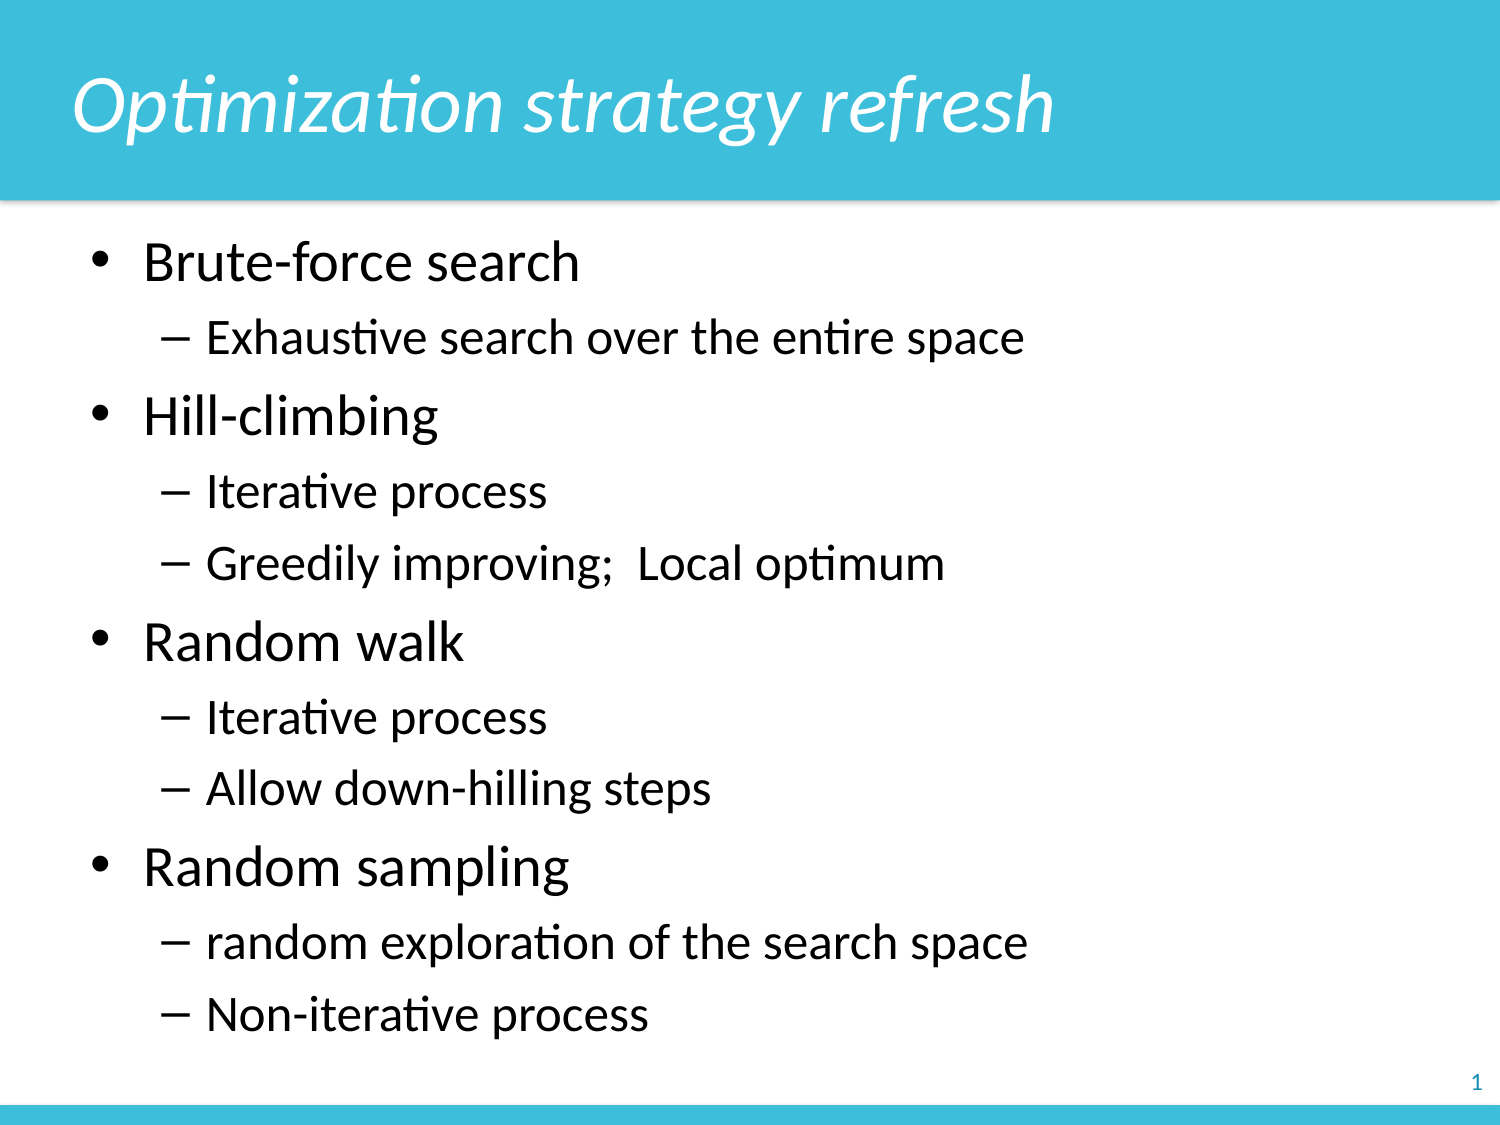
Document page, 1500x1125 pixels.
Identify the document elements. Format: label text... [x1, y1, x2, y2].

text_box 1 [1455, 1058, 1498, 1104]
text_box [0, 1104, 1500, 1125]
list Brute-force search Exhaustive search over the entire space Hill-climbing Iterative process Greedily improving; Local optimum Random walk Iterative process Allow down-hilling steps Random sampling random exploration of the search space Non-iterative process [75, 215, 1425, 1057]
text_box Optimization strategy refresh [0, 0, 1500, 201]
